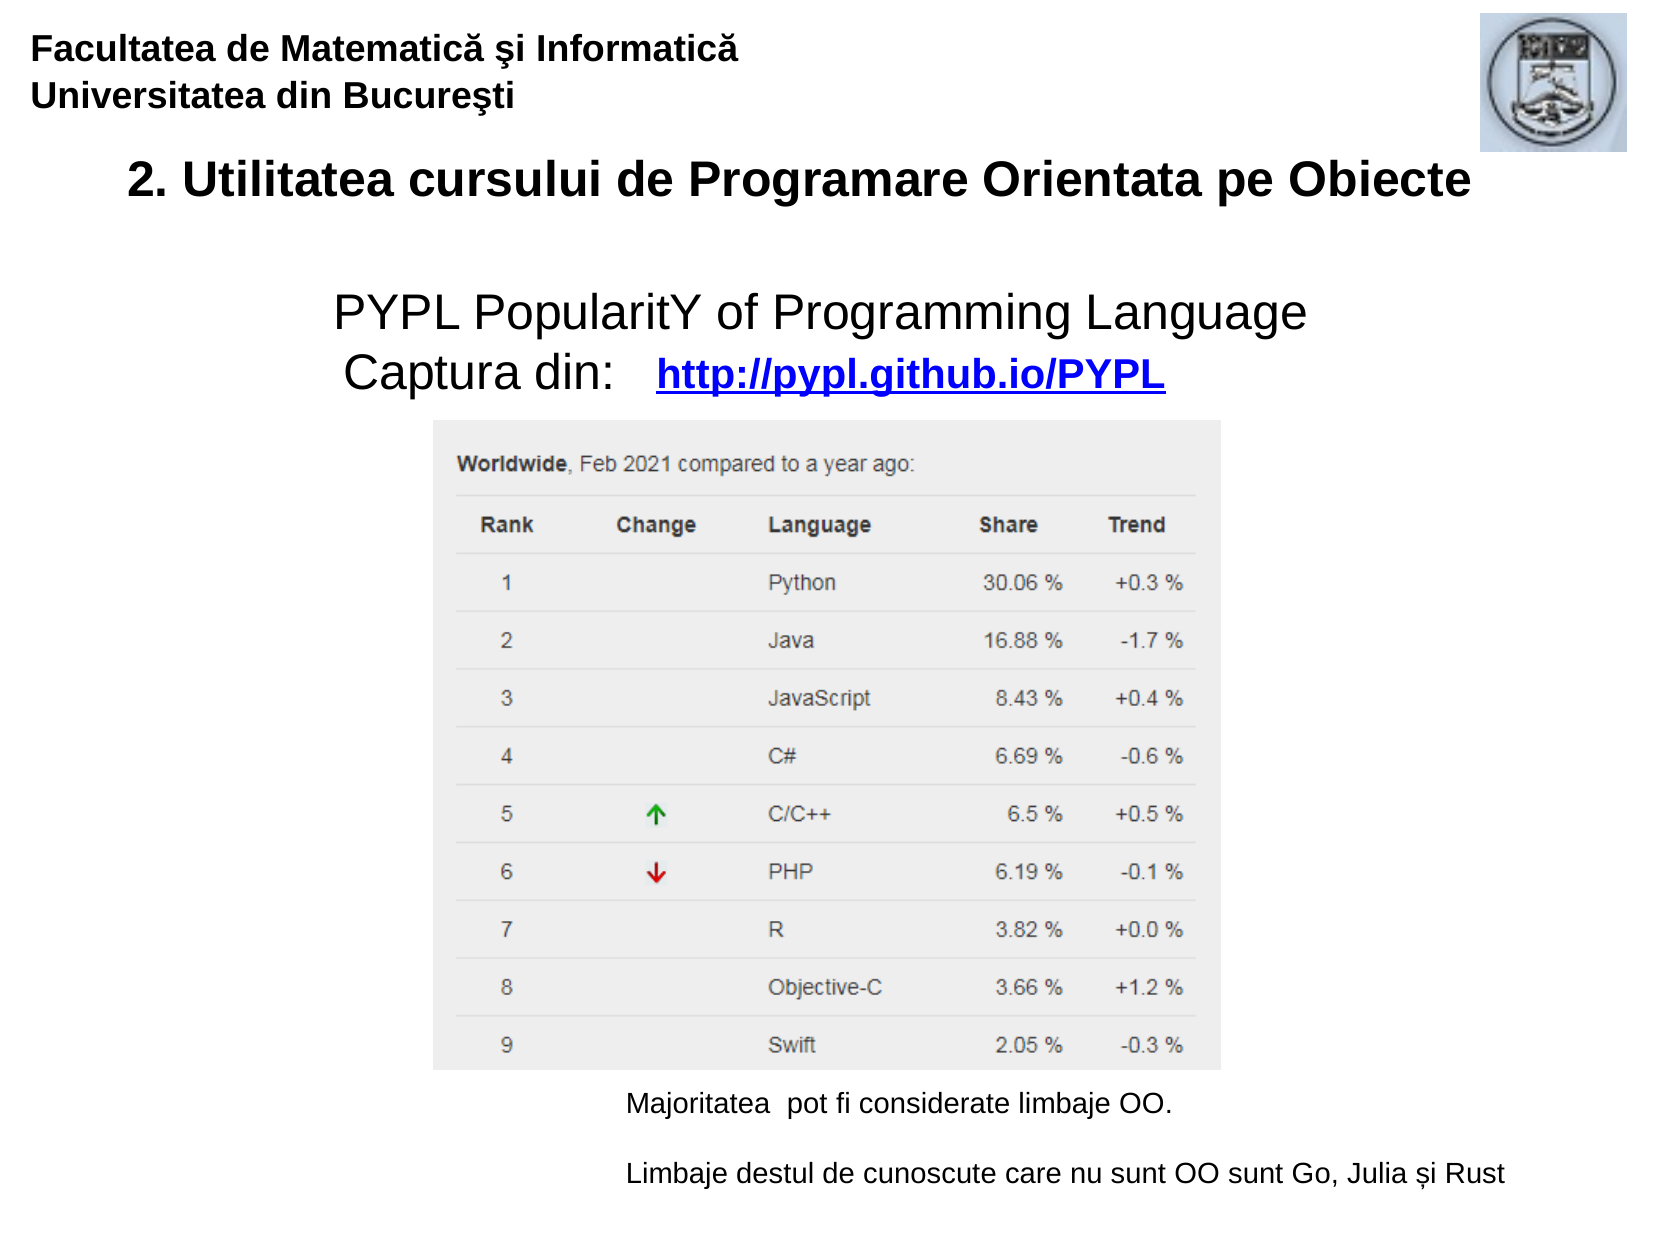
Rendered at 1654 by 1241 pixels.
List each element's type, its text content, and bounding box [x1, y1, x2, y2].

text_box http://pypl.github.io/PYPL [645, 347, 1181, 405]
picture [432, 419, 1221, 1071]
text_box Captura din: [328, 332, 645, 407]
text_box 2. Utilitatea cursului de Programare Orientata pe Obiecte [126, 144, 1474, 209]
text_box Majoritatea pot fi considerate limbaje OO. Limbaje destul de cunoscute care nu sunt OO sunt Go, Julia și Rust [610, 1076, 1565, 1197]
text_box Facultatea de Matematică şi Informatică Universitatea din Bucureşti [13, 13, 841, 123]
picture [1480, 13, 1627, 152]
text_box PYPL PopularitY of Programming Language [318, 272, 1324, 347]
